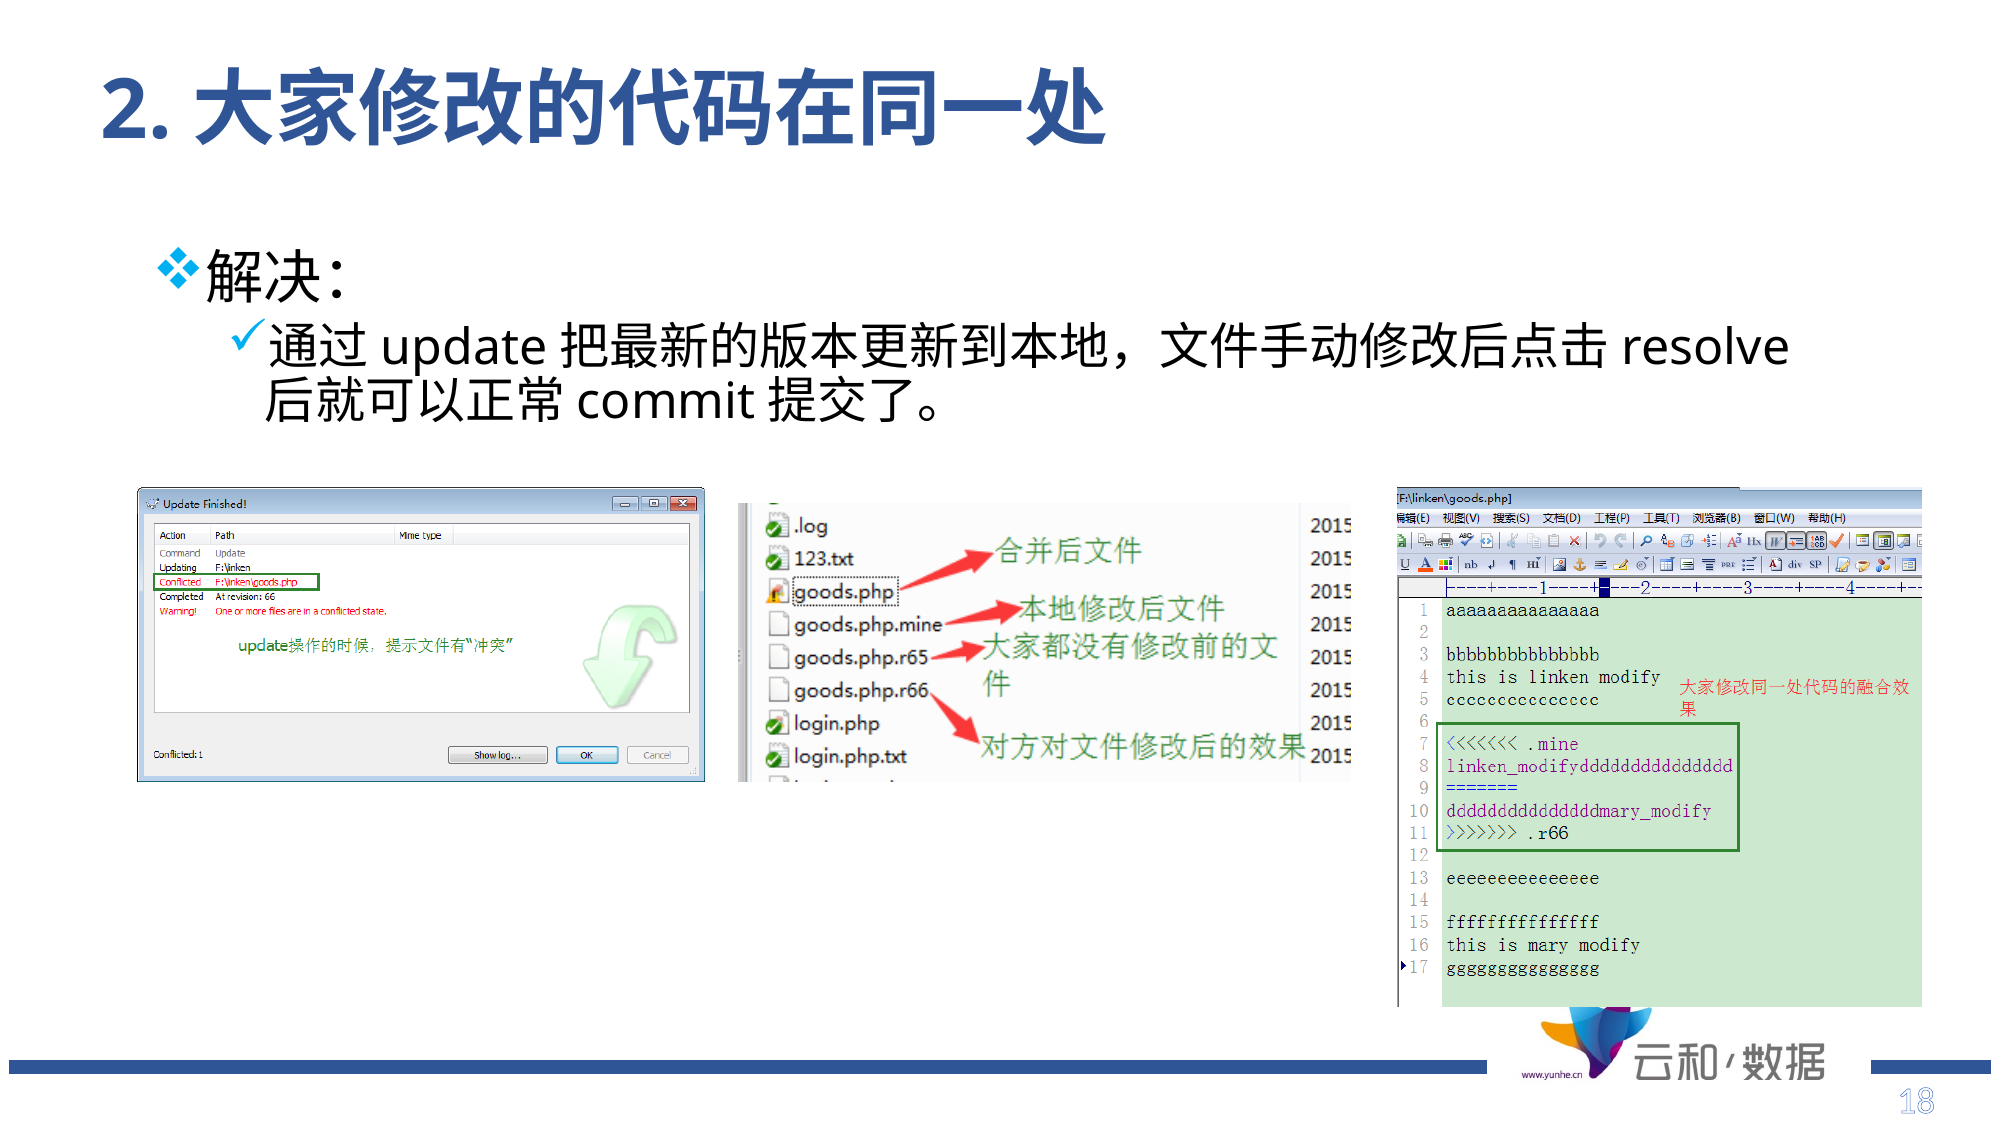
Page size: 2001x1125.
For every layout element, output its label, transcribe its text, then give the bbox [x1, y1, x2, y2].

picture [137, 487, 705, 782]
title 2.大家修改的代码在同一处 [85, 2, 1811, 221]
picture [1397, 487, 1922, 1106]
picture [738, 503, 1351, 782]
list 解决： 通过update把最新的版本更新到本地，文件手动修改后点击resolve后就可以正常commit提交了。 [137, 240, 1863, 955]
